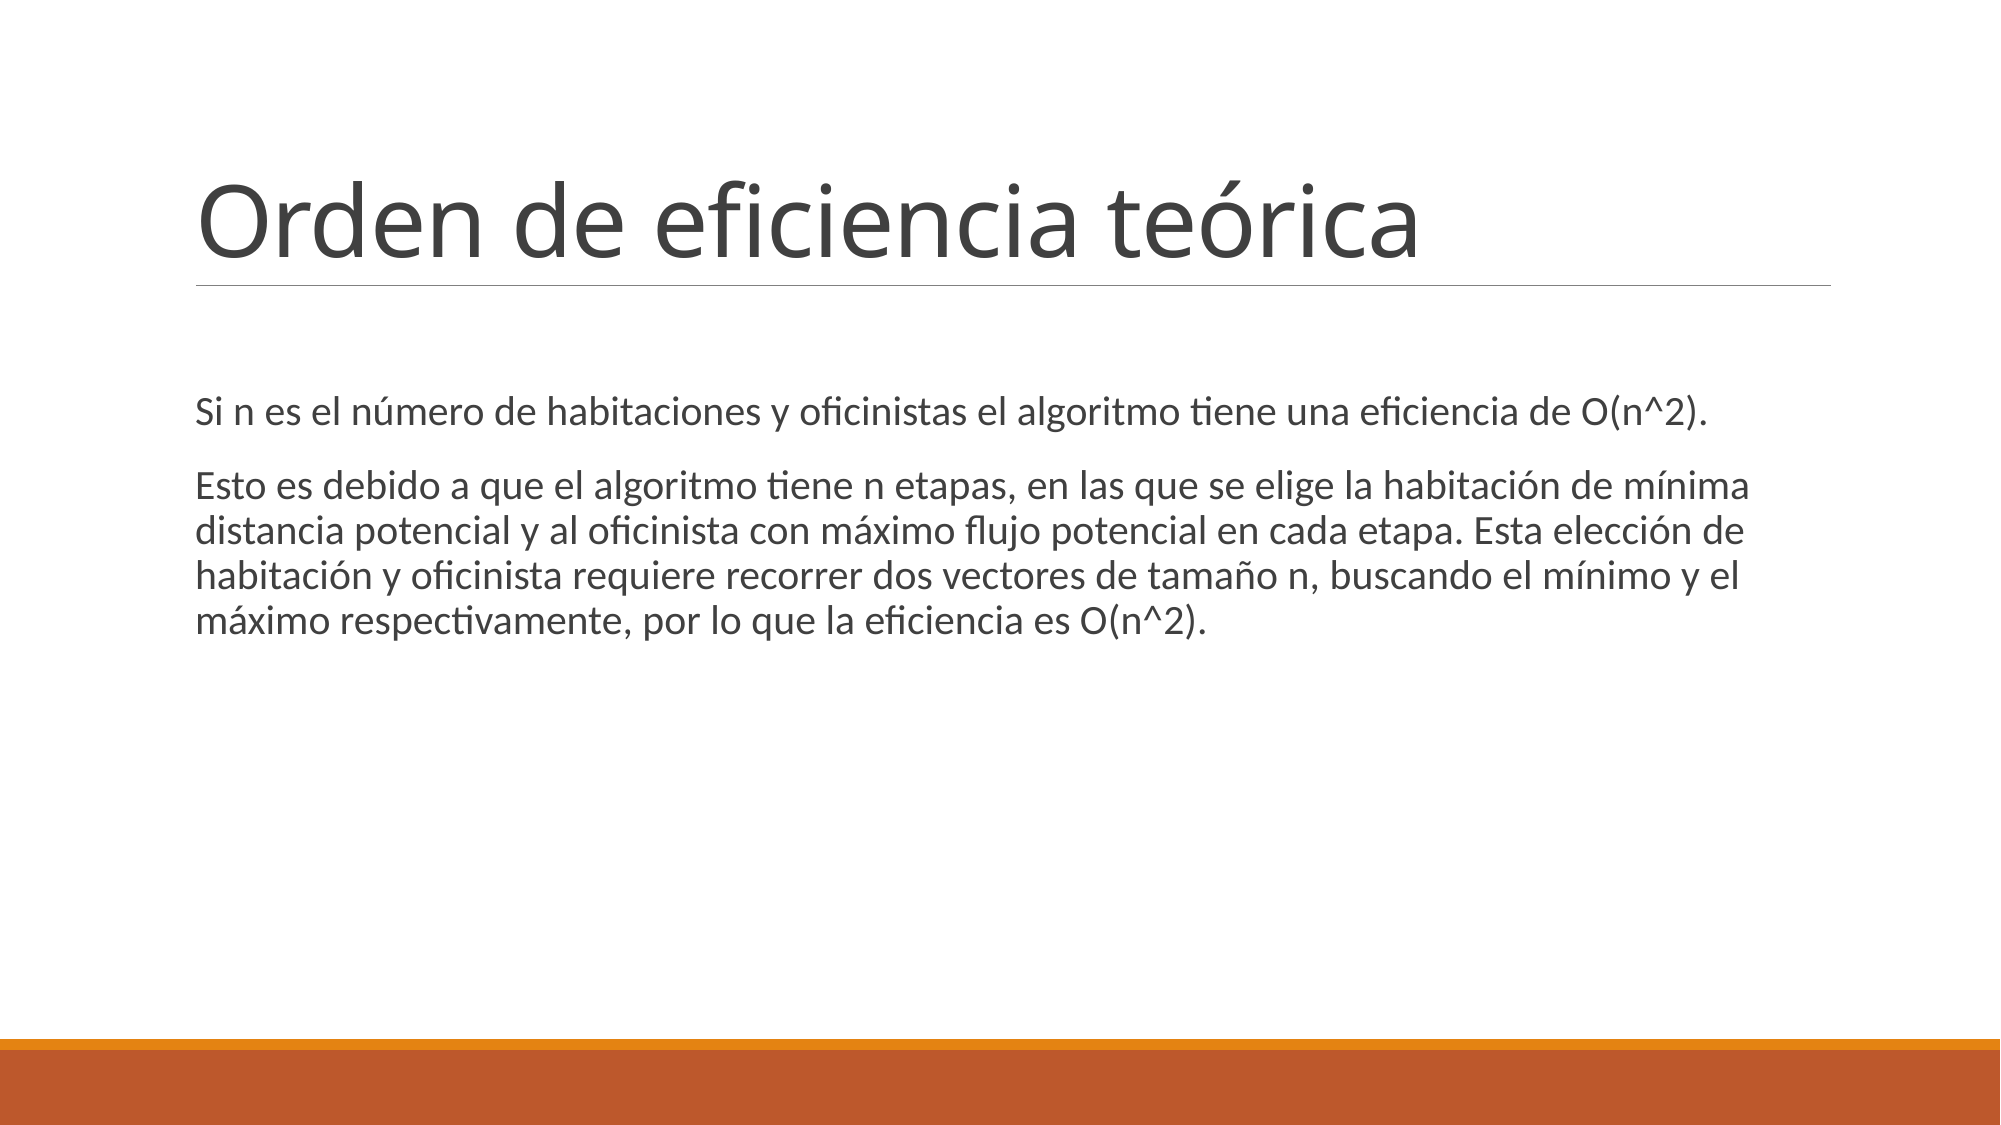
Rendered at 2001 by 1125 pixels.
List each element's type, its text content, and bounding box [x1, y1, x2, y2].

list Si n es el número de habitaciones y oficinistas el algoritmo tiene una eficiencia de O(n^2). Esto es debido a que el algoritmo tiene n etapas, en las que se elige la habitación de mínima distancia potencial y al oficinista con máximo flujo potencial en cada etapa. Esta elección de habitación y oficinista requiere recorrer dos vectores de tamaño n, buscando el mínimo y el máximo respectivamente, por lo que la eficiencia es O(n^2). [180, 302, 1830, 963]
title Orden de eficiencia teórica [180, 47, 1830, 285]
